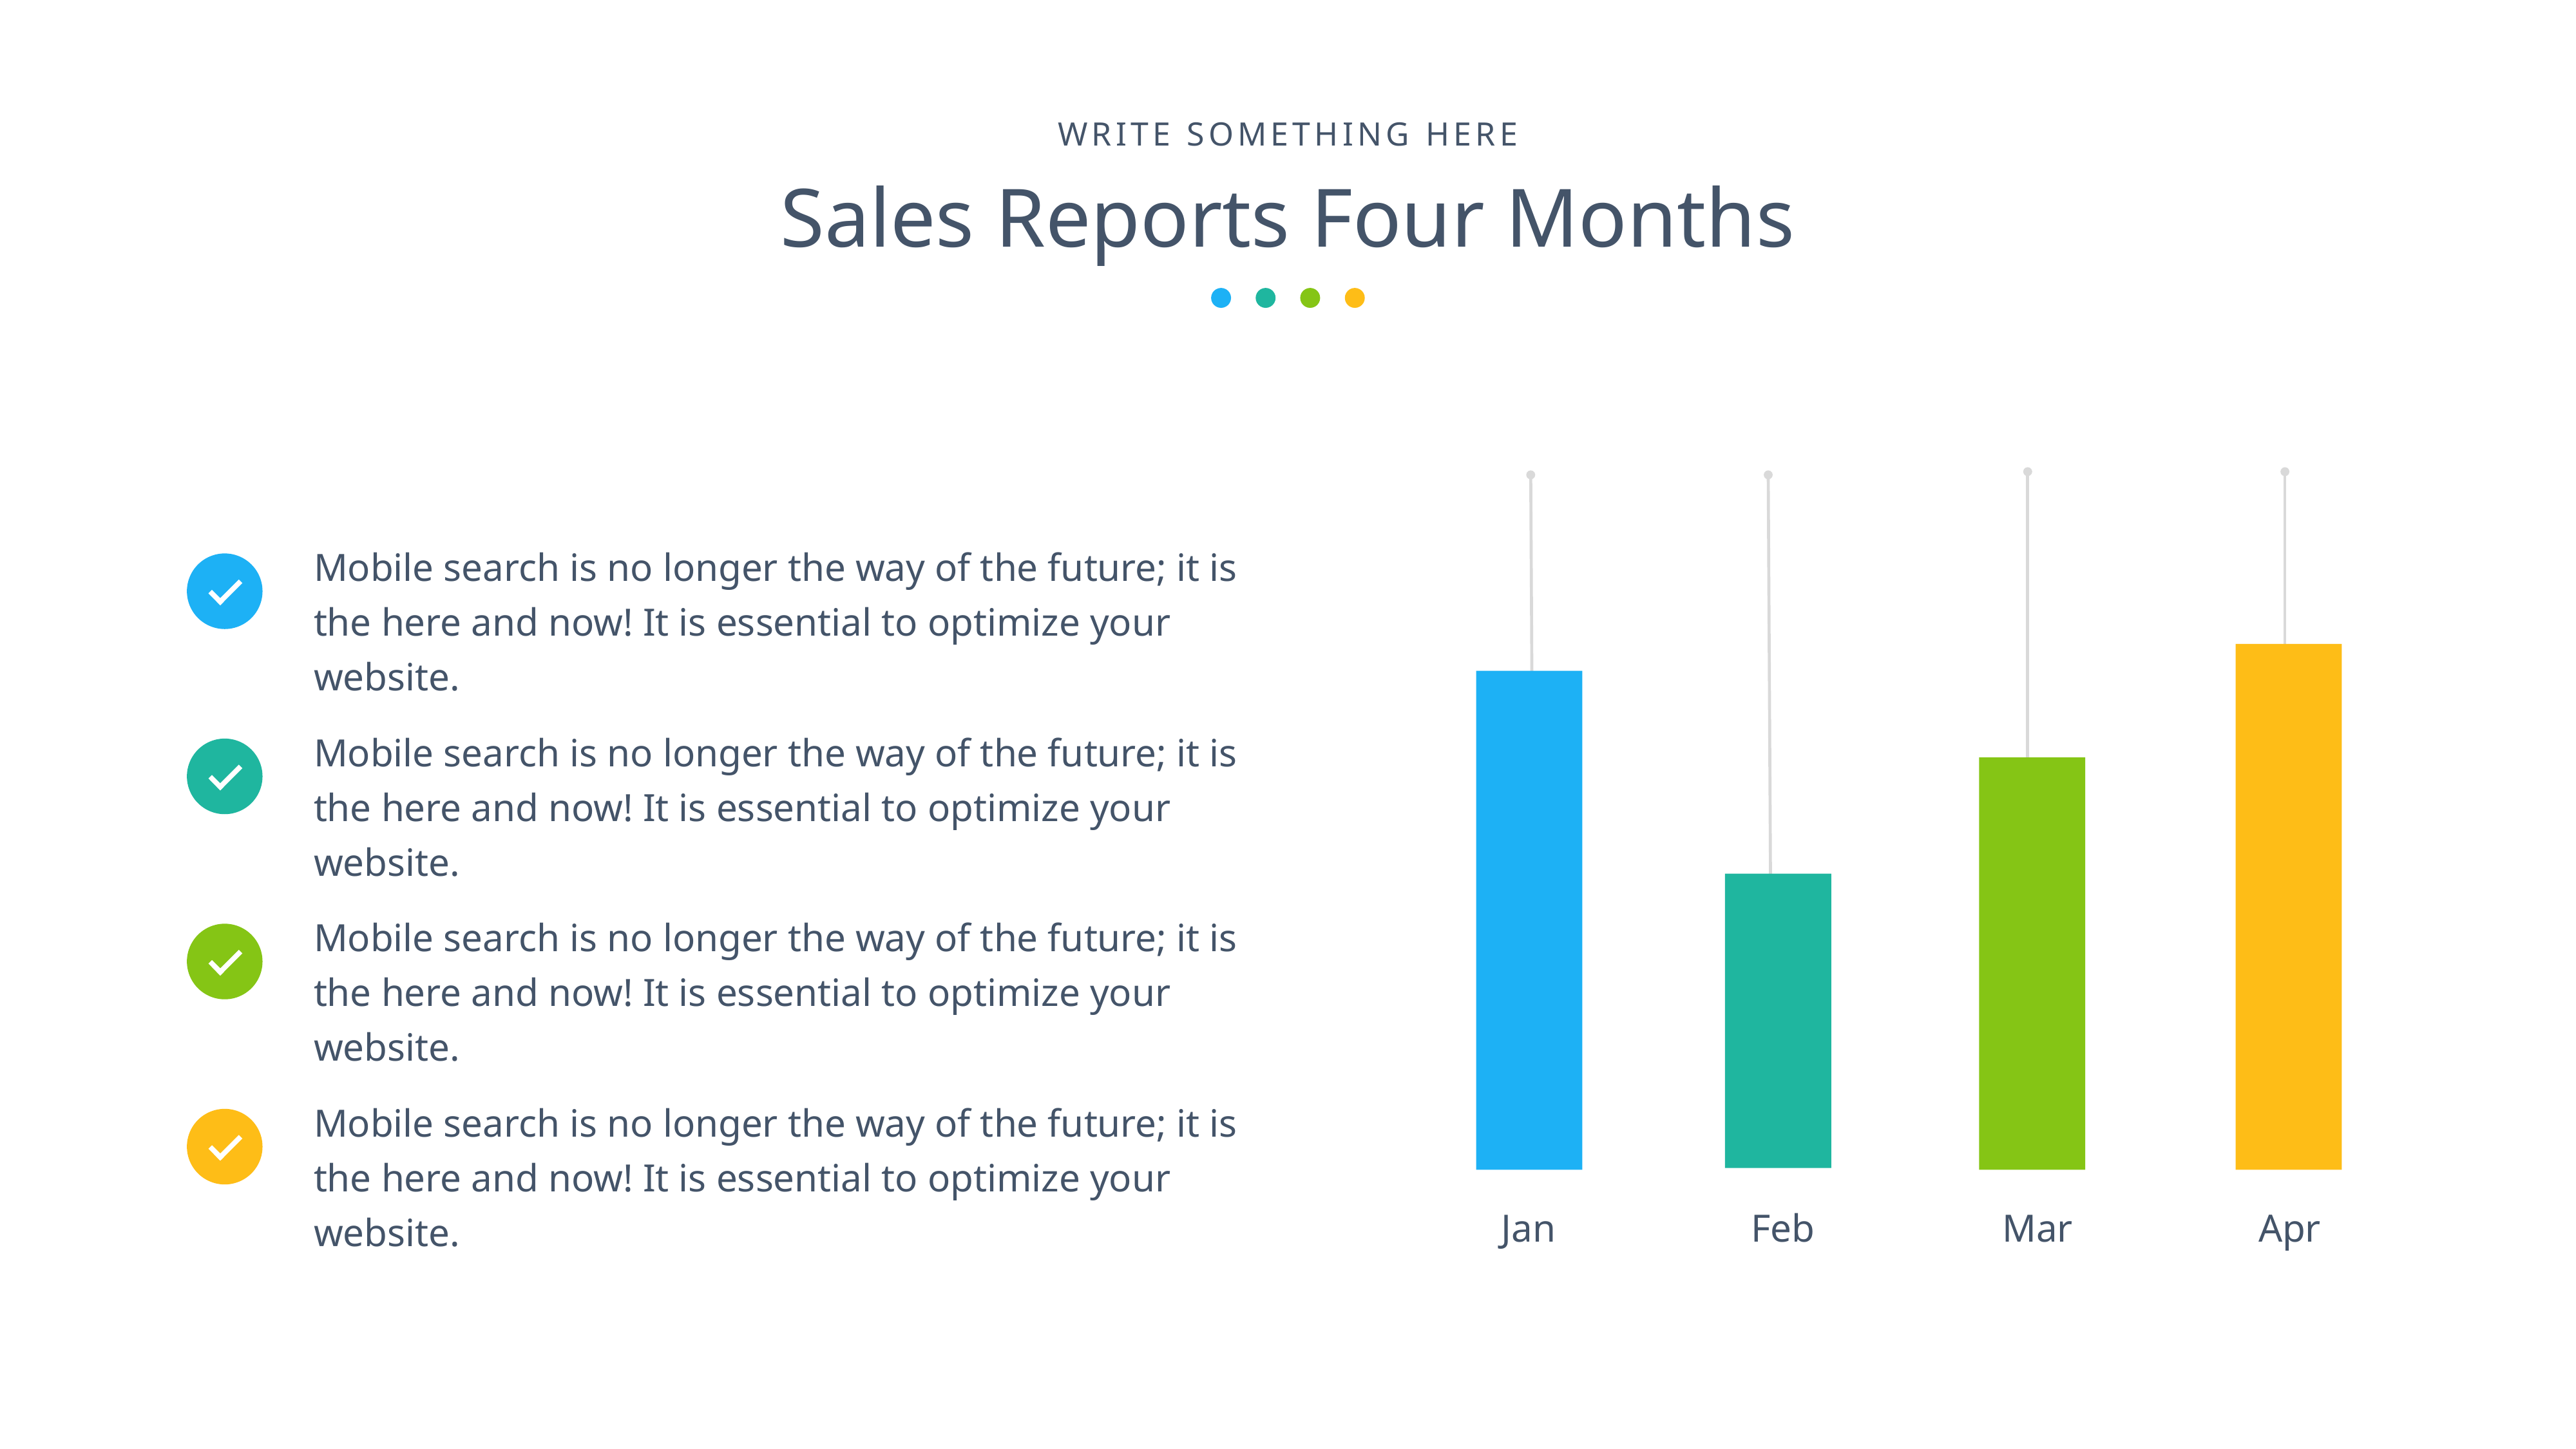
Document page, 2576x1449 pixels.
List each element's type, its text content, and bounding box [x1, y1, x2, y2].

text_box Mar [1951, 1191, 2114, 1250]
text_box Jan [1442, 1191, 1605, 1250]
text_box Apr [2204, 1191, 2366, 1250]
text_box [187, 522, 1321, 1211]
text_box Feb [1697, 1191, 1860, 1250]
text_box [2235, 643, 2342, 1170]
text_box [1476, 670, 1583, 1170]
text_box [1768, 475, 1771, 876]
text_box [558, 109, 2018, 308]
text_box [1724, 873, 1831, 1168]
text_box [1979, 757, 2086, 1170]
